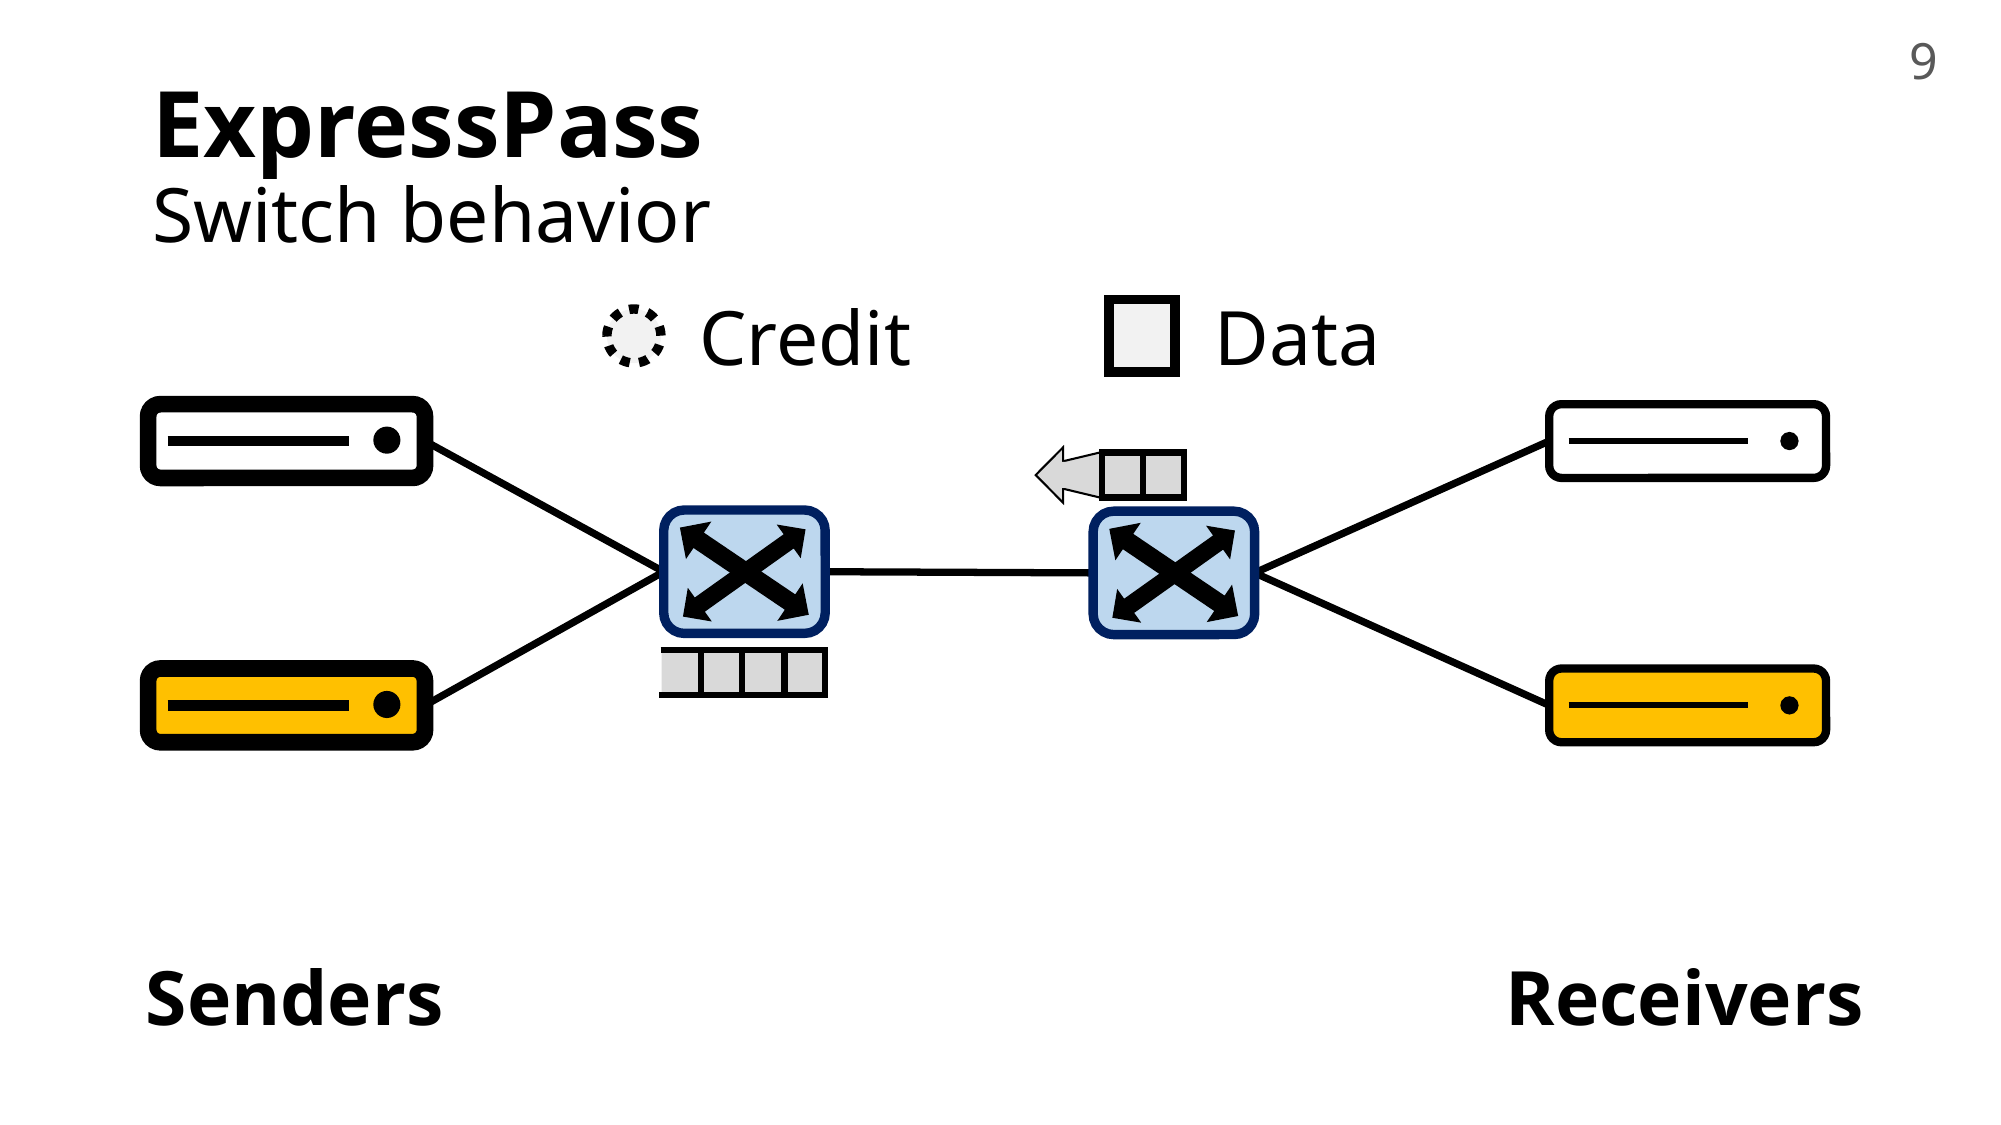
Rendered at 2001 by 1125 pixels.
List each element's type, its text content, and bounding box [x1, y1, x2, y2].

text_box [148, 668, 425, 743]
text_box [1093, 511, 1255, 635]
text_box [1254, 572, 1550, 706]
text_box [664, 653, 700, 694]
text_box [1102, 452, 1185, 499]
title ExpressPass Switch behavior [137, 59, 1863, 278]
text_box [424, 441, 664, 572]
text_box Senders [131, 943, 459, 1049]
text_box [424, 572, 664, 706]
text_box Credit [684, 282, 927, 388]
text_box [1549, 668, 1827, 743]
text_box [1035, 447, 1102, 503]
text_box Data [1199, 282, 1396, 388]
text_box [700, 649, 826, 696]
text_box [1254, 440, 1550, 572]
text_box 9 [1862, 21, 1986, 97]
text_box [1108, 299, 1176, 373]
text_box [1549, 404, 1827, 478]
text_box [148, 404, 425, 478]
text_box Receivers [1491, 942, 1879, 1048]
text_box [663, 509, 826, 634]
text_box [605, 307, 662, 364]
